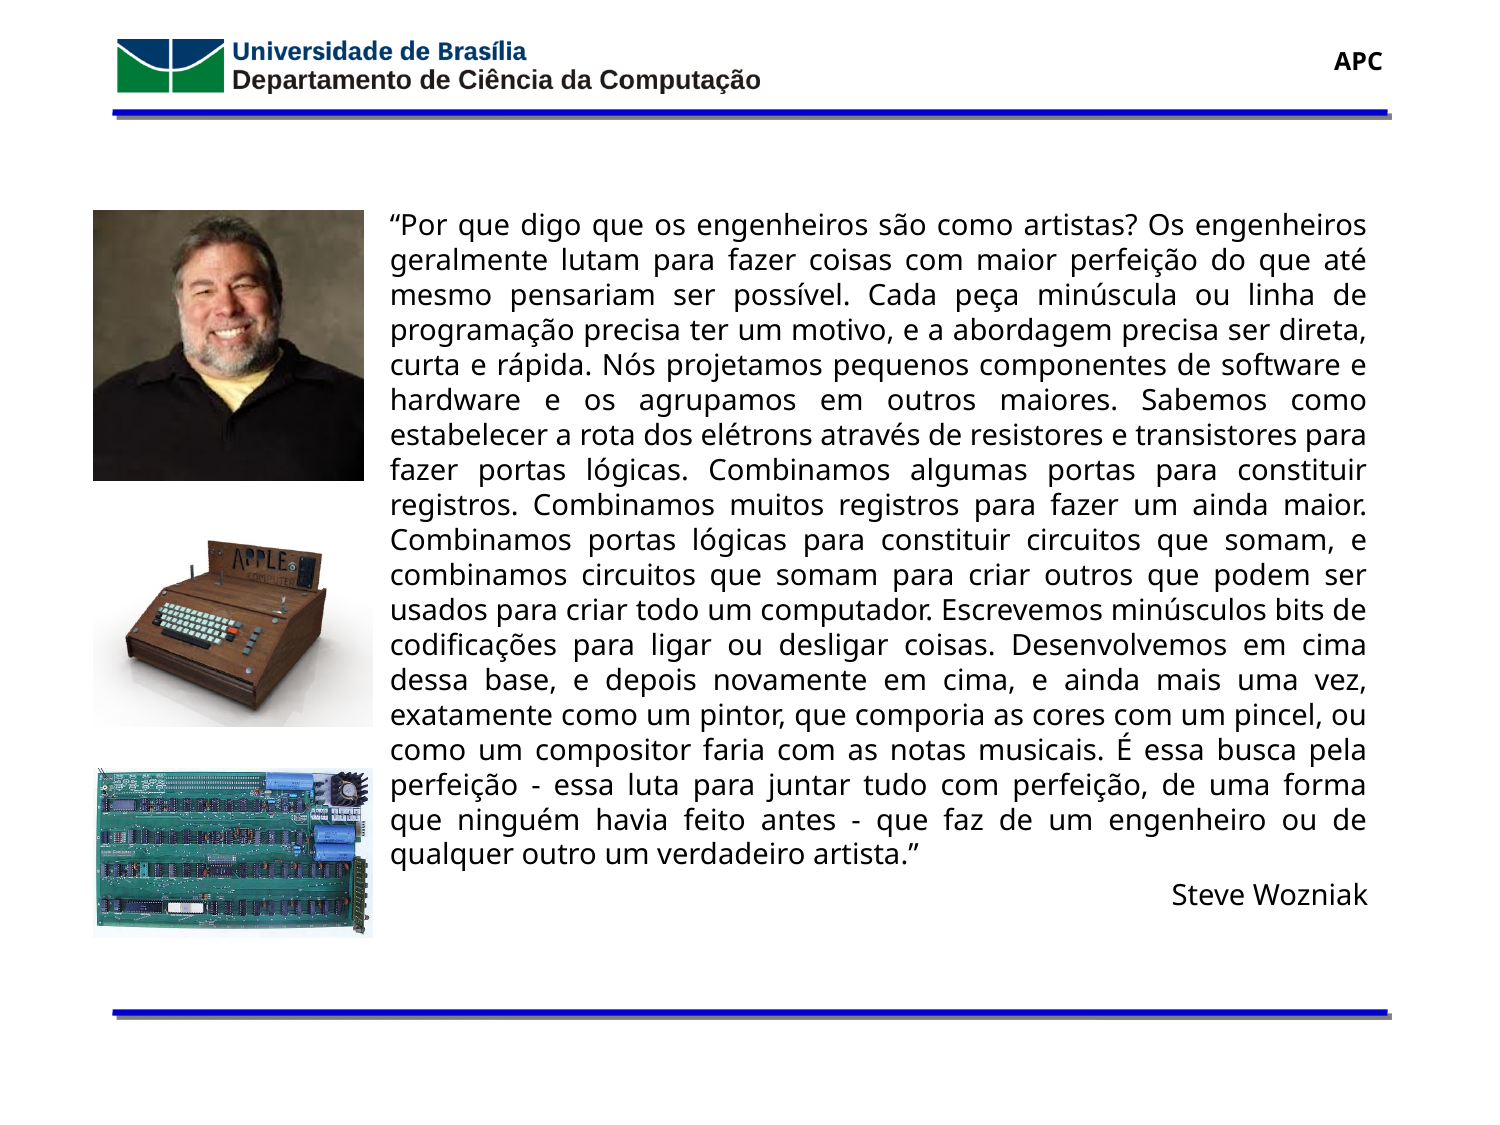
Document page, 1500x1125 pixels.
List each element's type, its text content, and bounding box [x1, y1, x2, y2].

picture [117, 39, 760, 94]
list “Por que digo que os engenheiros são como artistas? Os engenheiros geralmente lutam para fazer coisas com maior perfeição do que até mesmo pensariam ser possível. Cada peça minúscula ou linha de programação precisa ter um motivo, e a abordagem precisa ser direta, curta e rápida. Nós projetamos pequenos componentes de software e hardware e os agrupamos em outros maiores. Sabemos como estabelecer a rota dos elétrons através de resistores e transistores para fazer portas lógicas. Combinamos algumas portas para constituir registros. Combinamos muitos registros para fazer um ainda maior. Combinamos portas lógicas para constituir circuitos que somam, e combinamos circuitos que somam para criar outros que podem ser usados para criar todo um computador. Escrevemos minúsculos bits de codificações para ligar ou desligar coisas. Desenvolvemos em cima dessa base, e depois novamente em cima, e ainda mais uma vez, exatamente como um pintor, que comporia as cores com um pincel, ou como um compositor faria com as notas musicais. É essa busca pela perfeição - essa luta para juntar tudo com perfeição, de uma forma que ninguém havia feito antes - que faz de um engenheiro ou de qualquer outro um verdadeiro artista.” Steve Wozniak [375, 199, 1383, 868]
picture [93, 517, 373, 727]
picture [93, 768, 373, 938]
picture [93, 210, 364, 481]
